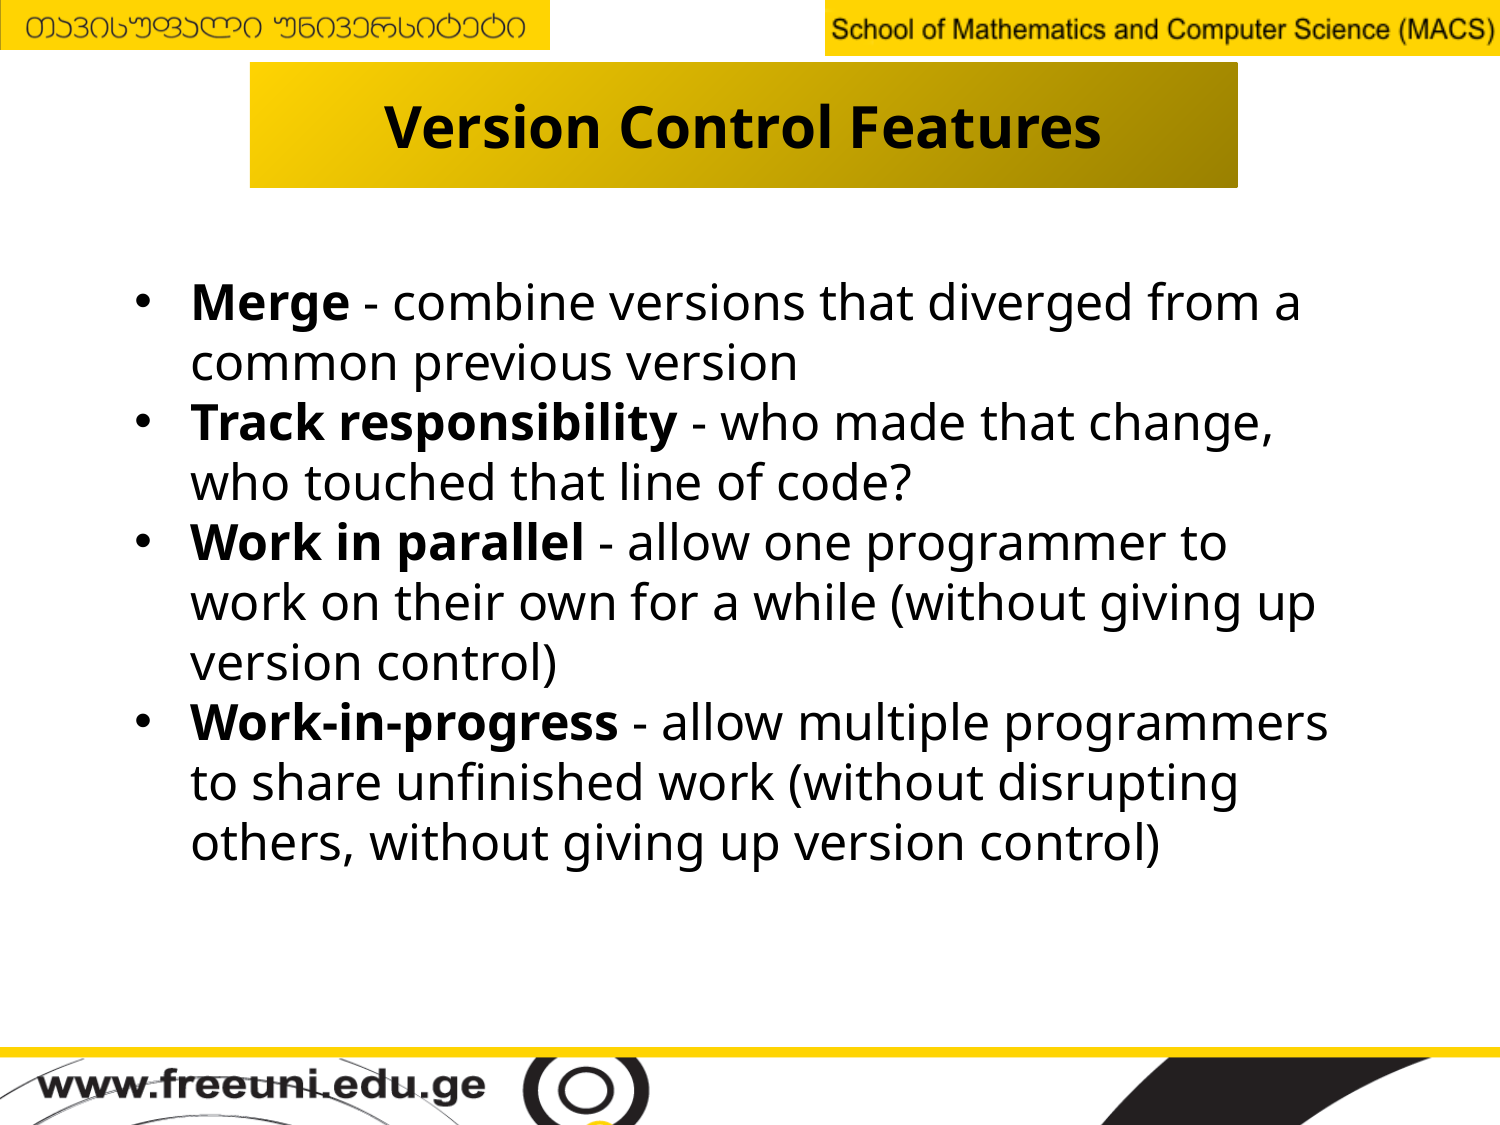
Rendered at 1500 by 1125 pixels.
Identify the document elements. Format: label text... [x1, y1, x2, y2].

text_box Merge - combine versions that diverged from a common previous version Track responsibility - who made that change, who touched that line of code? Work in parallel - allow one programmer to work on their own for a while (without giving up version control) Work-in-progress - allow multiple programmers to share unfinished work (without disrupting others, without giving up version control) [119, 263, 1372, 878]
picture [824, 0, 1500, 56]
text_box Version Control Features [249, 62, 1238, 188]
picture [0, 1047, 1500, 1125]
picture [0, 0, 551, 50]
